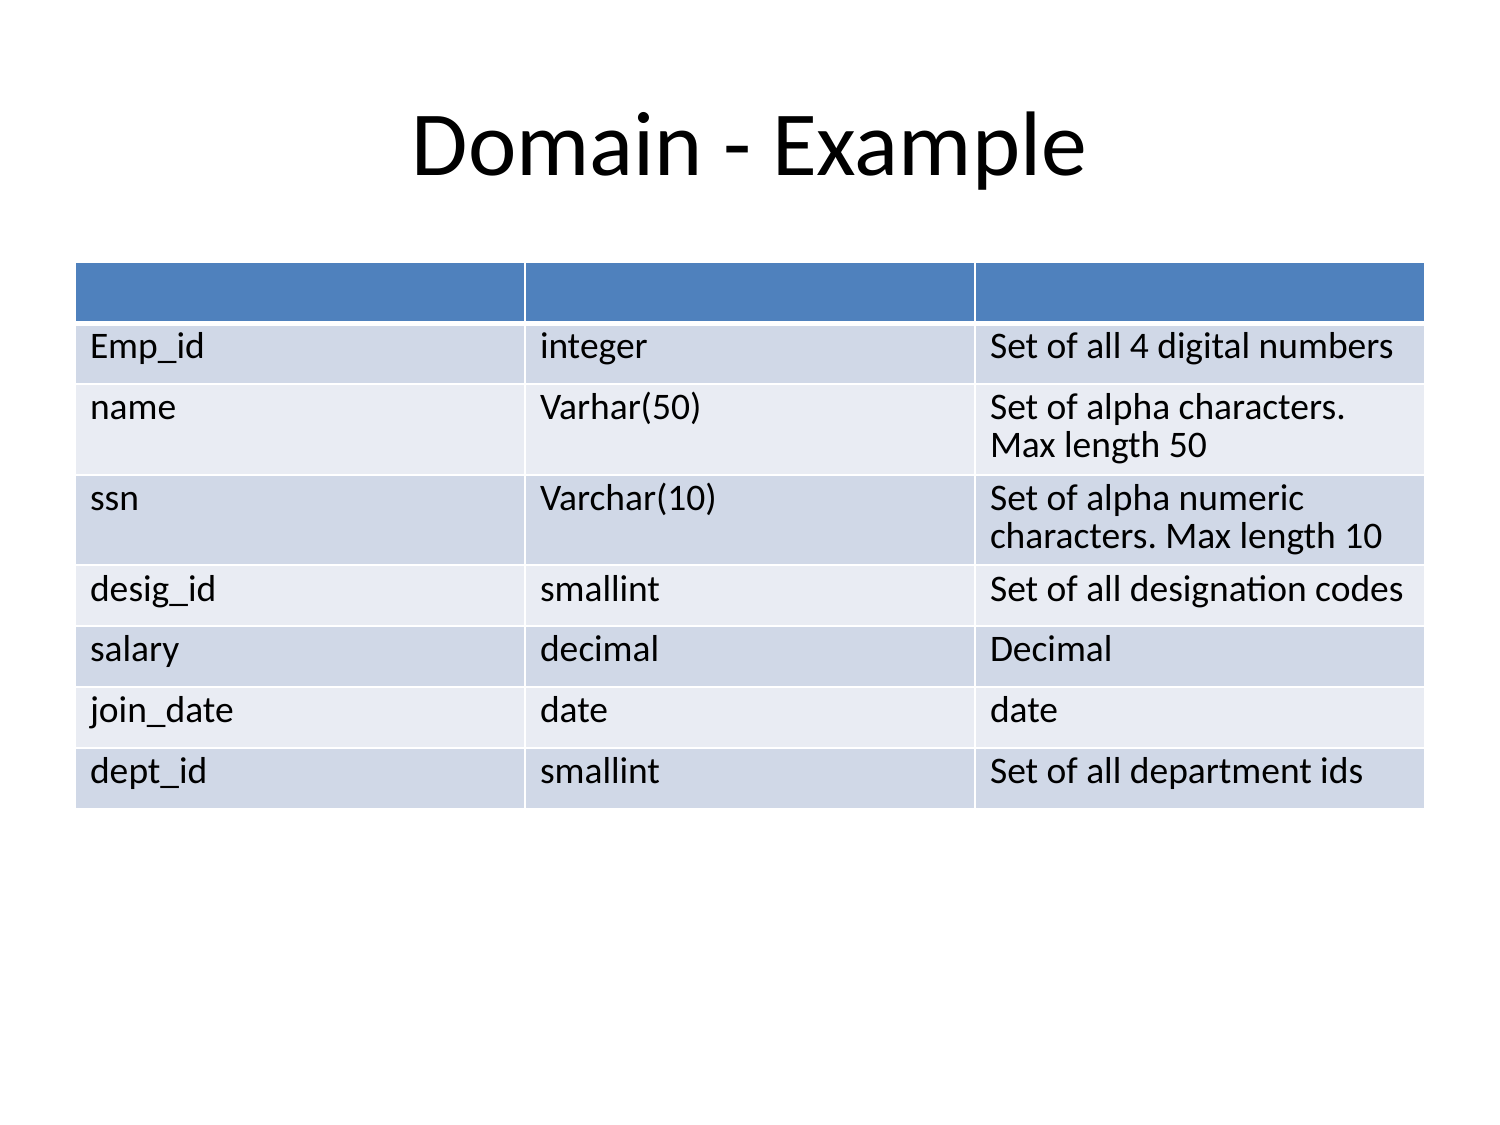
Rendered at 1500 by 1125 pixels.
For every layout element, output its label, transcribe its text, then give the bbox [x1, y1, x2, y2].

table_cell Set of all department ids [976, 749, 1424, 808]
table_cell dept_id [76, 749, 524, 808]
table_cell Set of alpha numeric characters. Max length 10 [976, 476, 1424, 564]
table_cell Set of all designation codes [976, 566, 1424, 625]
title Domain - Example [75, 45, 1425, 233]
table_cell name [76, 385, 524, 474]
table_cell Emp_id [76, 326, 524, 383]
table_cell decimal [526, 627, 974, 686]
table_cell Varchar(10) [526, 476, 974, 564]
table_header [526, 263, 974, 321]
table_cell integer [526, 326, 974, 383]
table_cell Decimal [976, 627, 1424, 686]
table_cell Set of all 4 digital numbers [976, 326, 1424, 383]
table_cell date [526, 688, 974, 747]
table_header [76, 263, 524, 321]
table_cell ssn [76, 476, 524, 564]
table_cell join_date [76, 688, 524, 747]
table_cell Set of alpha characters. Max length 50 [976, 385, 1424, 474]
table_cell salary [76, 627, 524, 686]
table_cell smallint [526, 749, 974, 808]
table_header [976, 263, 1424, 321]
table_cell date [976, 688, 1424, 747]
table_cell smallint [526, 566, 974, 625]
table_cell Varhar(50) [526, 385, 974, 474]
table_cell desig_id [76, 566, 524, 625]
